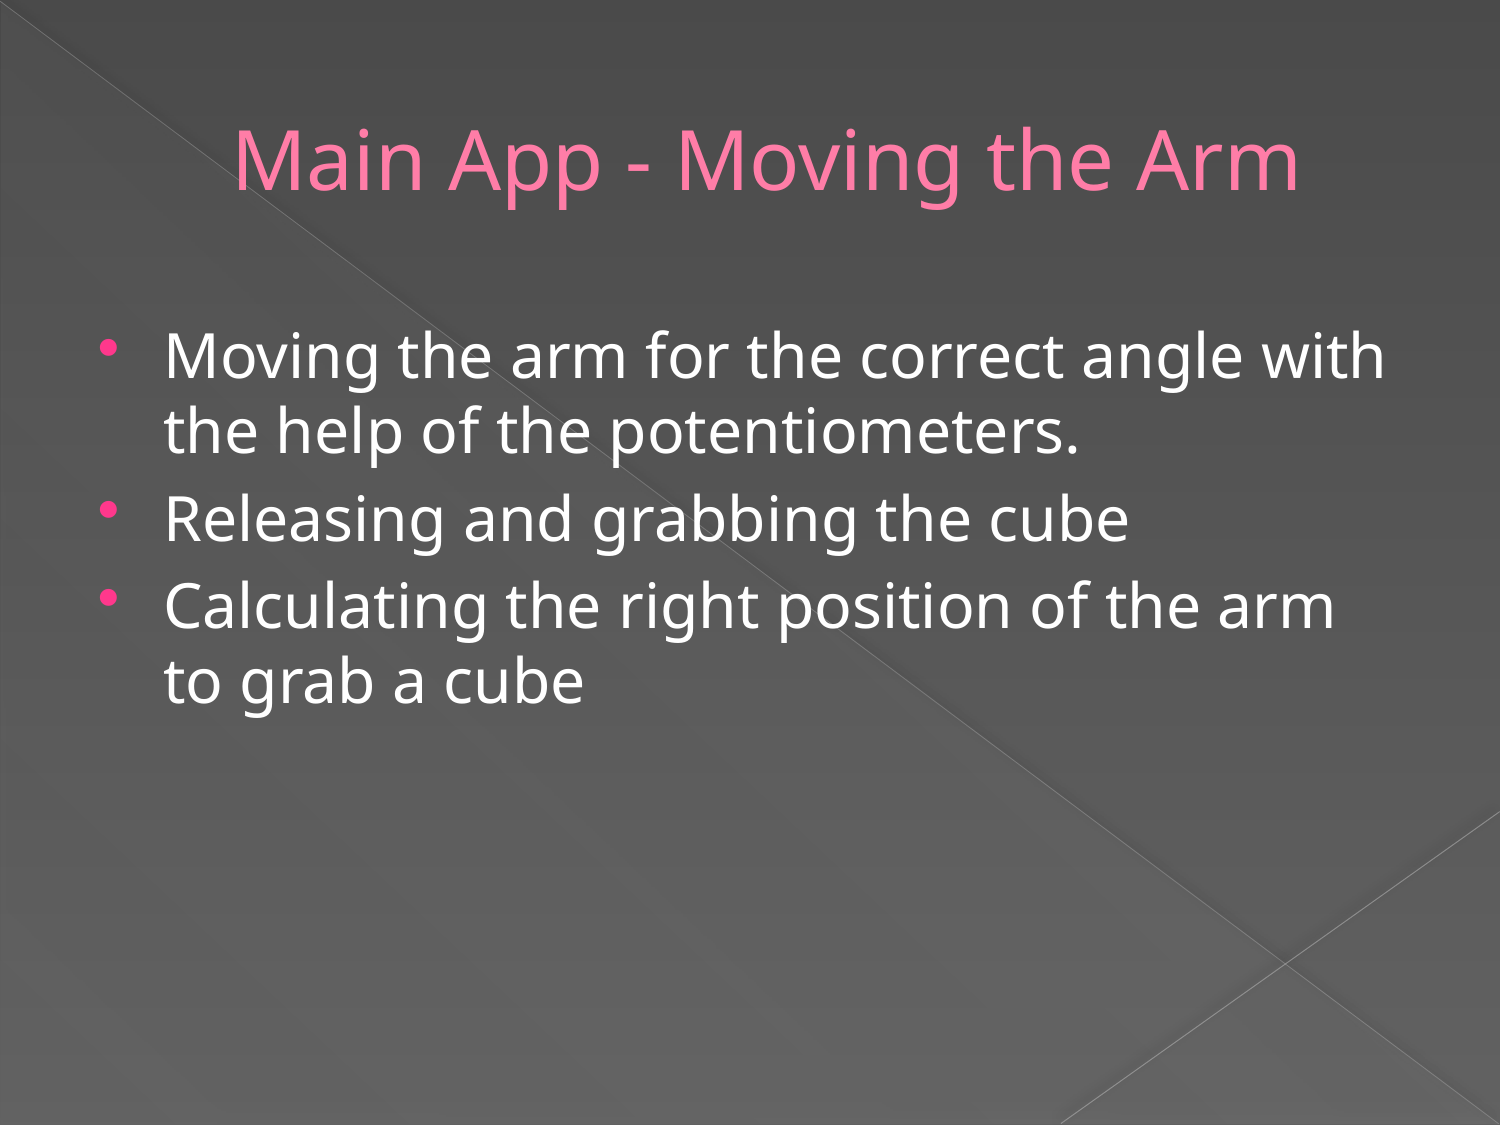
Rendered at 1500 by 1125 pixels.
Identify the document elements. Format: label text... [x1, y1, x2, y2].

title Main App - Moving the Arm [0, 42, 1455, 273]
list Moving the arm for the correct angle with the help of the potentiometers. Releasing and grabbing the cube Calculating the right position of the arm to grab a cube [75, 308, 1425, 1059]
